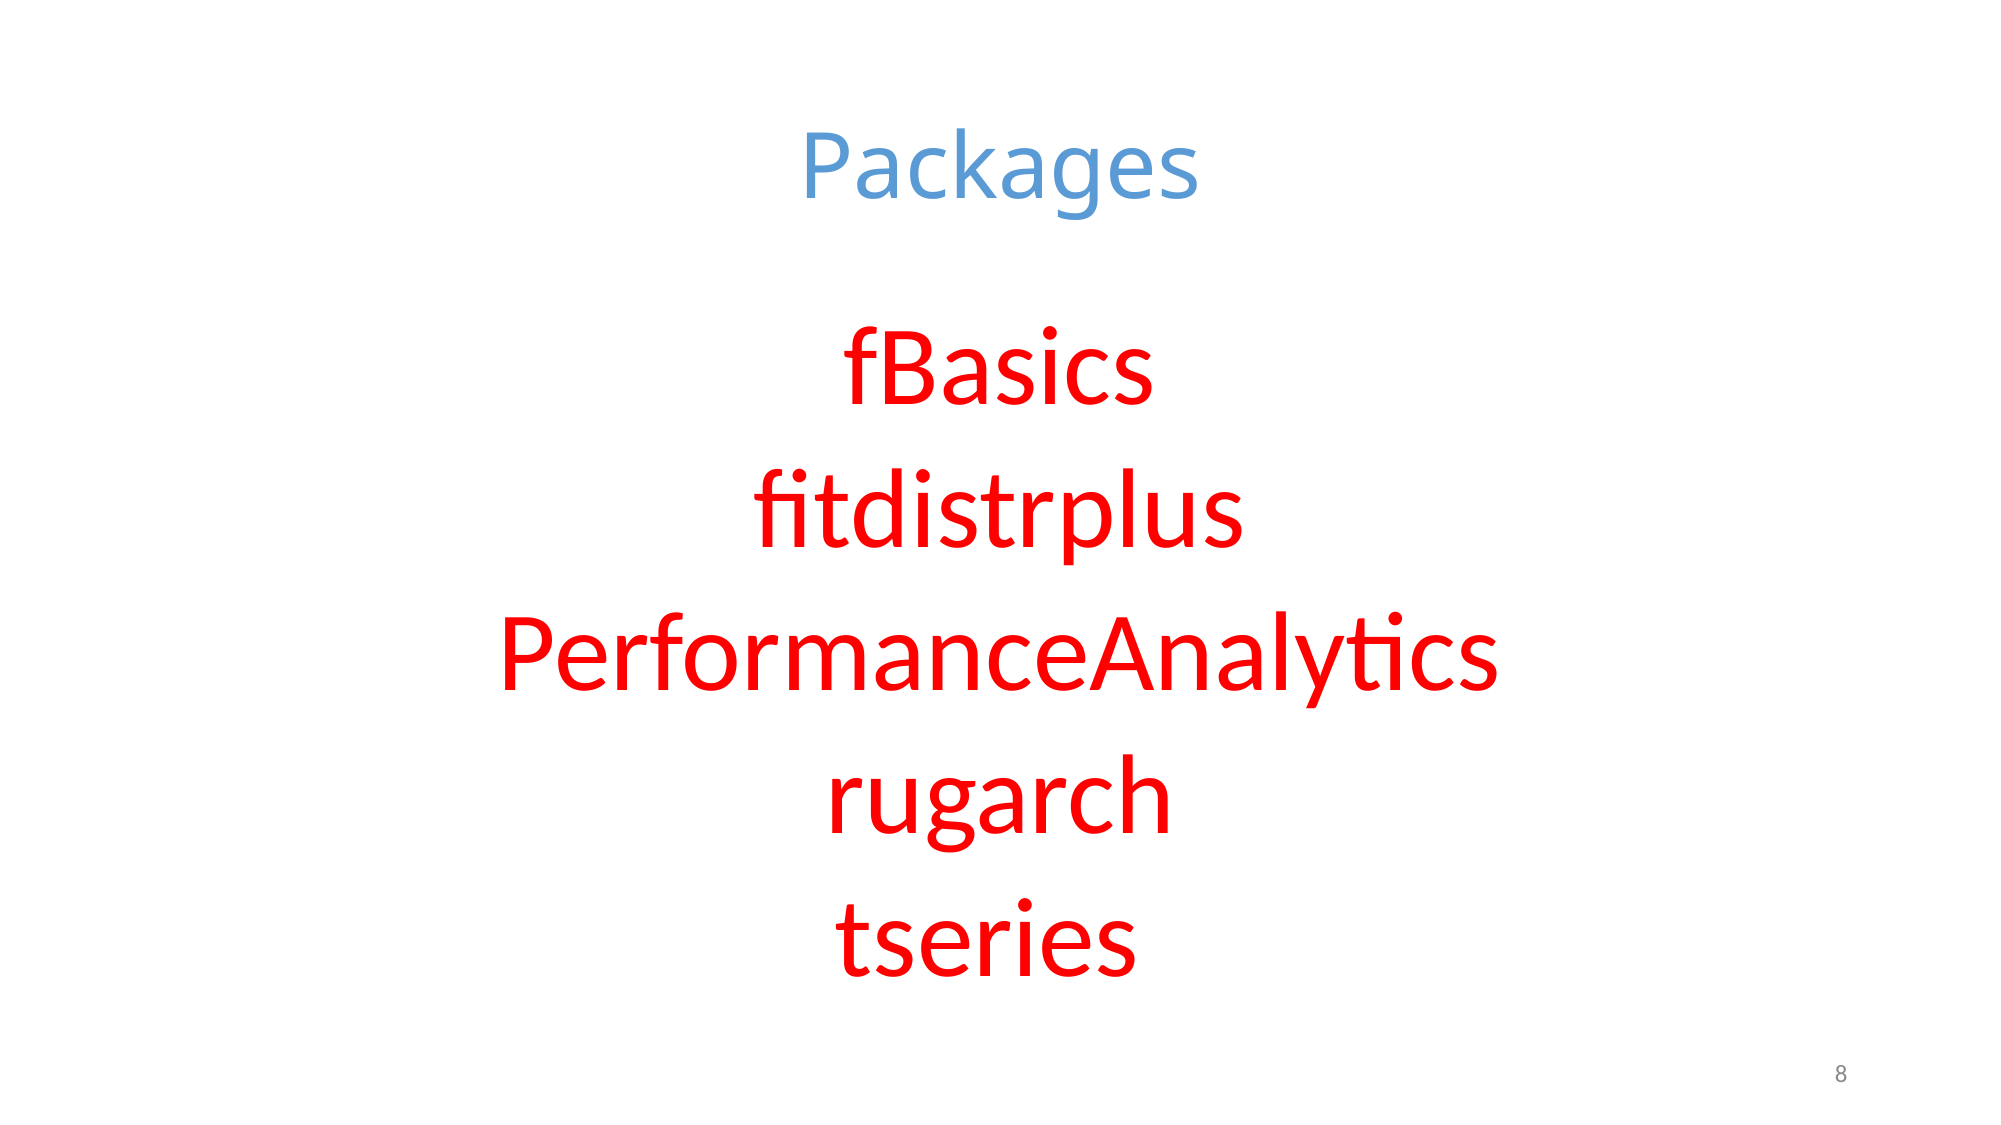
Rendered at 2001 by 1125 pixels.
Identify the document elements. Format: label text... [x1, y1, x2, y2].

slide_number 8 [1412, 1042, 1863, 1103]
title Packages [137, 59, 1863, 278]
list fBasics fitdistrplus PerformanceAnalytics rugarch tseries [137, 299, 1863, 1014]
